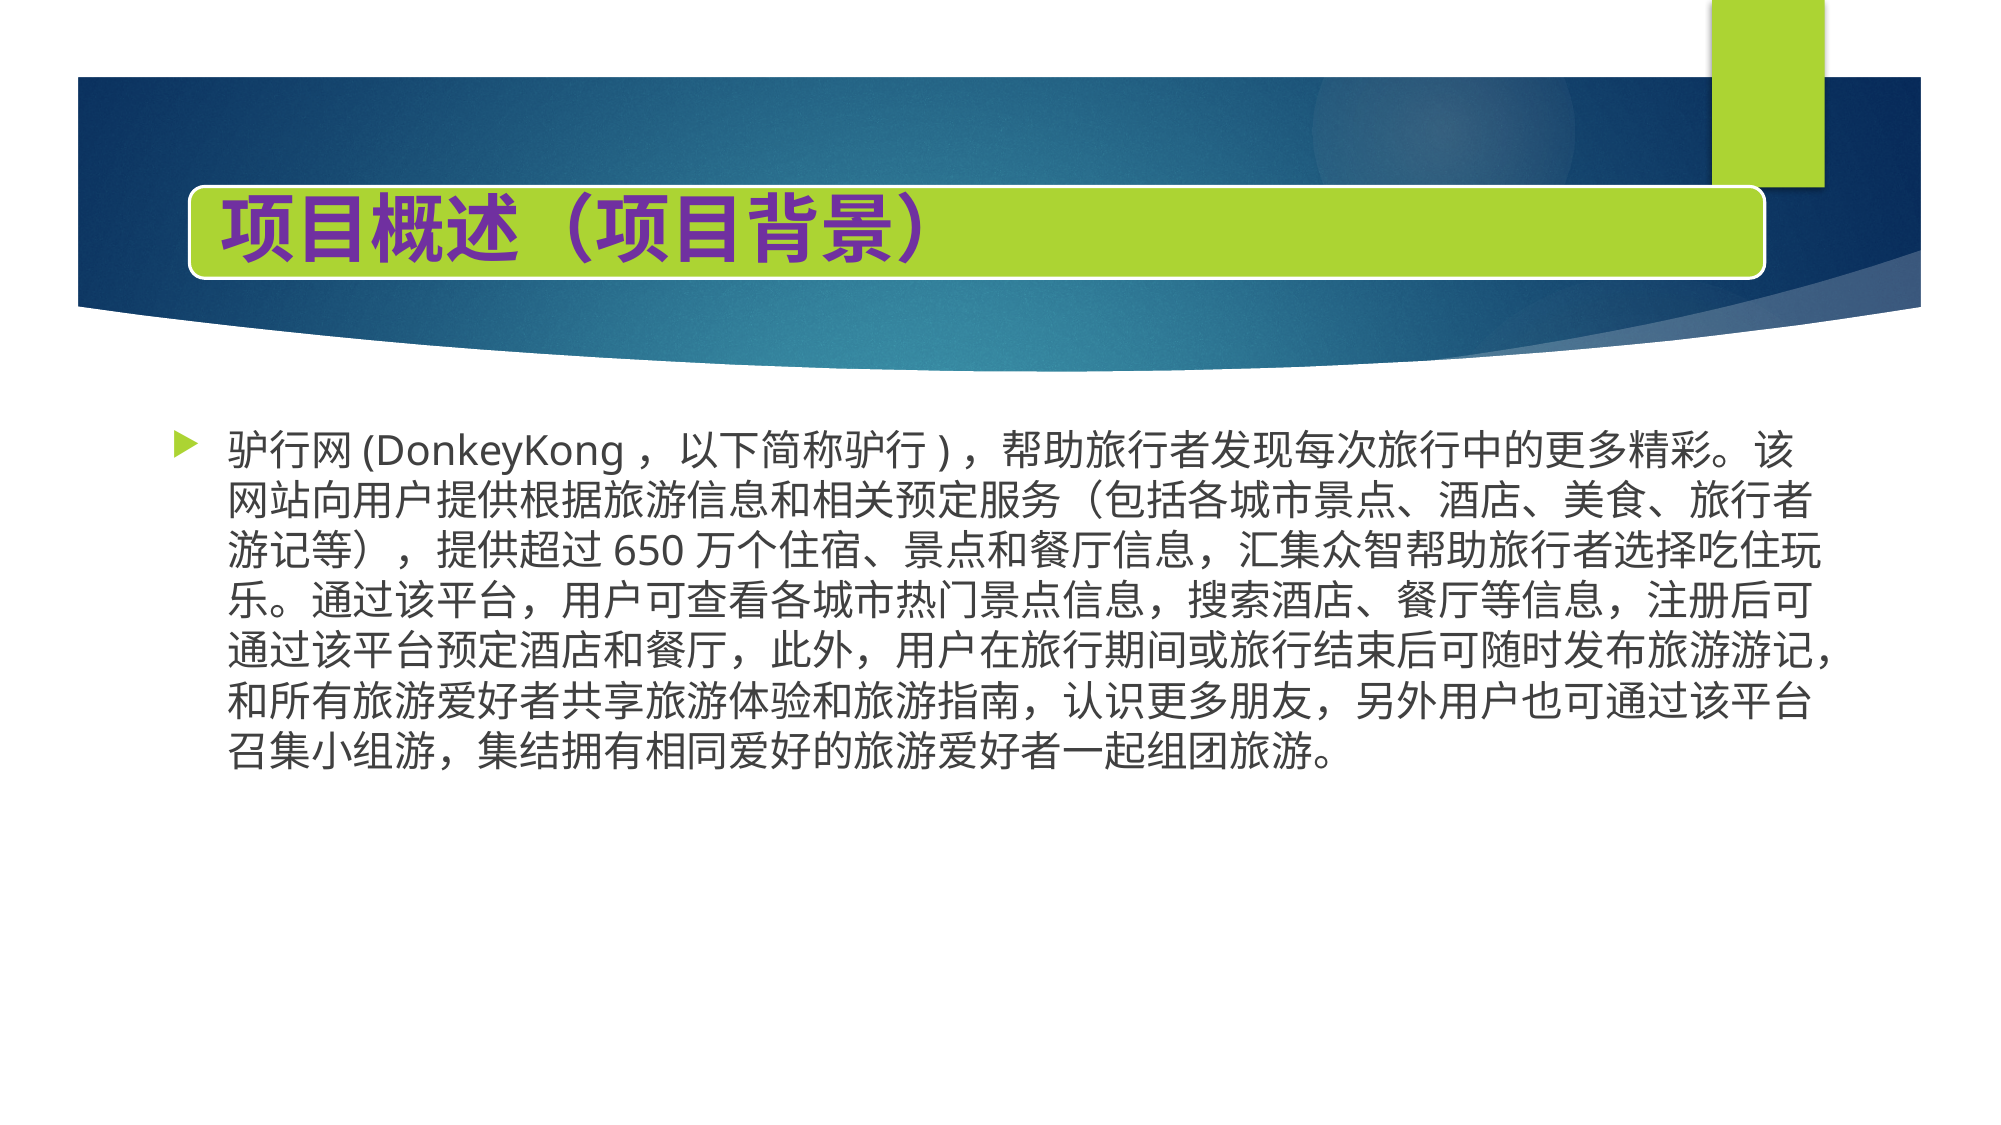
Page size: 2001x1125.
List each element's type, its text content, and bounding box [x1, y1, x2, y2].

list 驴行网(DonkeyKong，以下简称驴行)，帮助旅行者发现每次旅行中的更多精彩。该网站向用户提供根据旅游信息和相关预定服务（包括各城市景点、酒店、美食、旅行者游记等），提供超过650万个住宿、景点和餐厅信息，汇集众智帮助旅行者选择吃住玩乐。通过该平台，用户可查看各城市热门景点信息，搜索酒店、餐厅等信息，注册后可通过该平台预定酒店和餐厅，此外，用户在旅行期间或旅行结束后可随时发布旅游游记，和所有旅游爱好者共享旅游体验和旅游指南，认识更多朋友，另外用户也可通过该平台召集小组游，集结拥有相同爱好的旅游爱好者一起组团旅游。 [156, 416, 1844, 977]
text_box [189, 186, 1765, 279]
